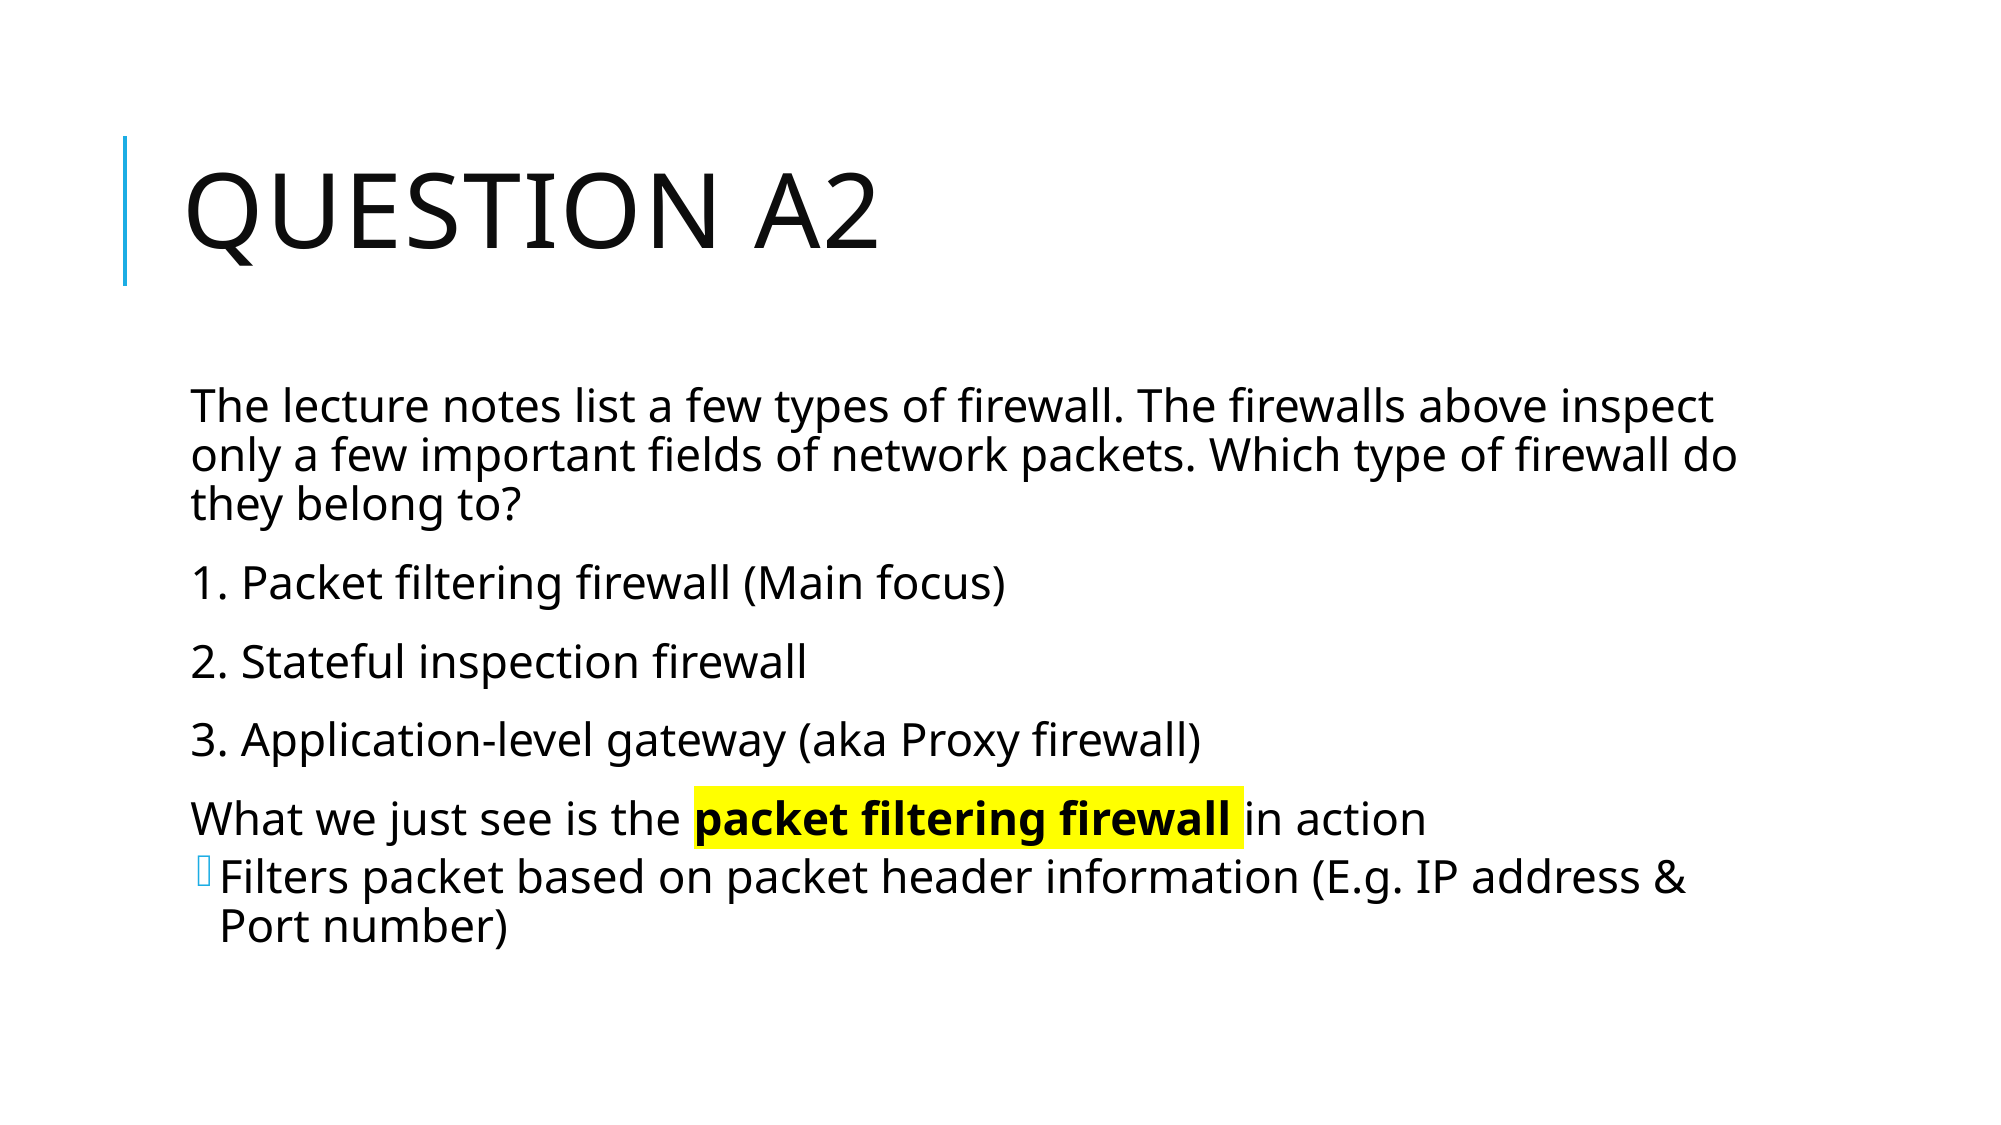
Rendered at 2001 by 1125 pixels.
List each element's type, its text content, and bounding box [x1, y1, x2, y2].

list The lecture notes list a few types of firewall. The firewalls above inspect only a few important fields of network packets. Which type of firewall do they belong to? 1. Packet filtering firewall (Main focus) 2. Stateful inspection firewall 3. Application-level gateway (aka Proxy firewall) What we just see is the packet filtering firewall in action Filters packet based on packet header information (E.g. IP address & Port number) [168, 375, 1763, 1035]
title Question A2 [168, 96, 1763, 342]
